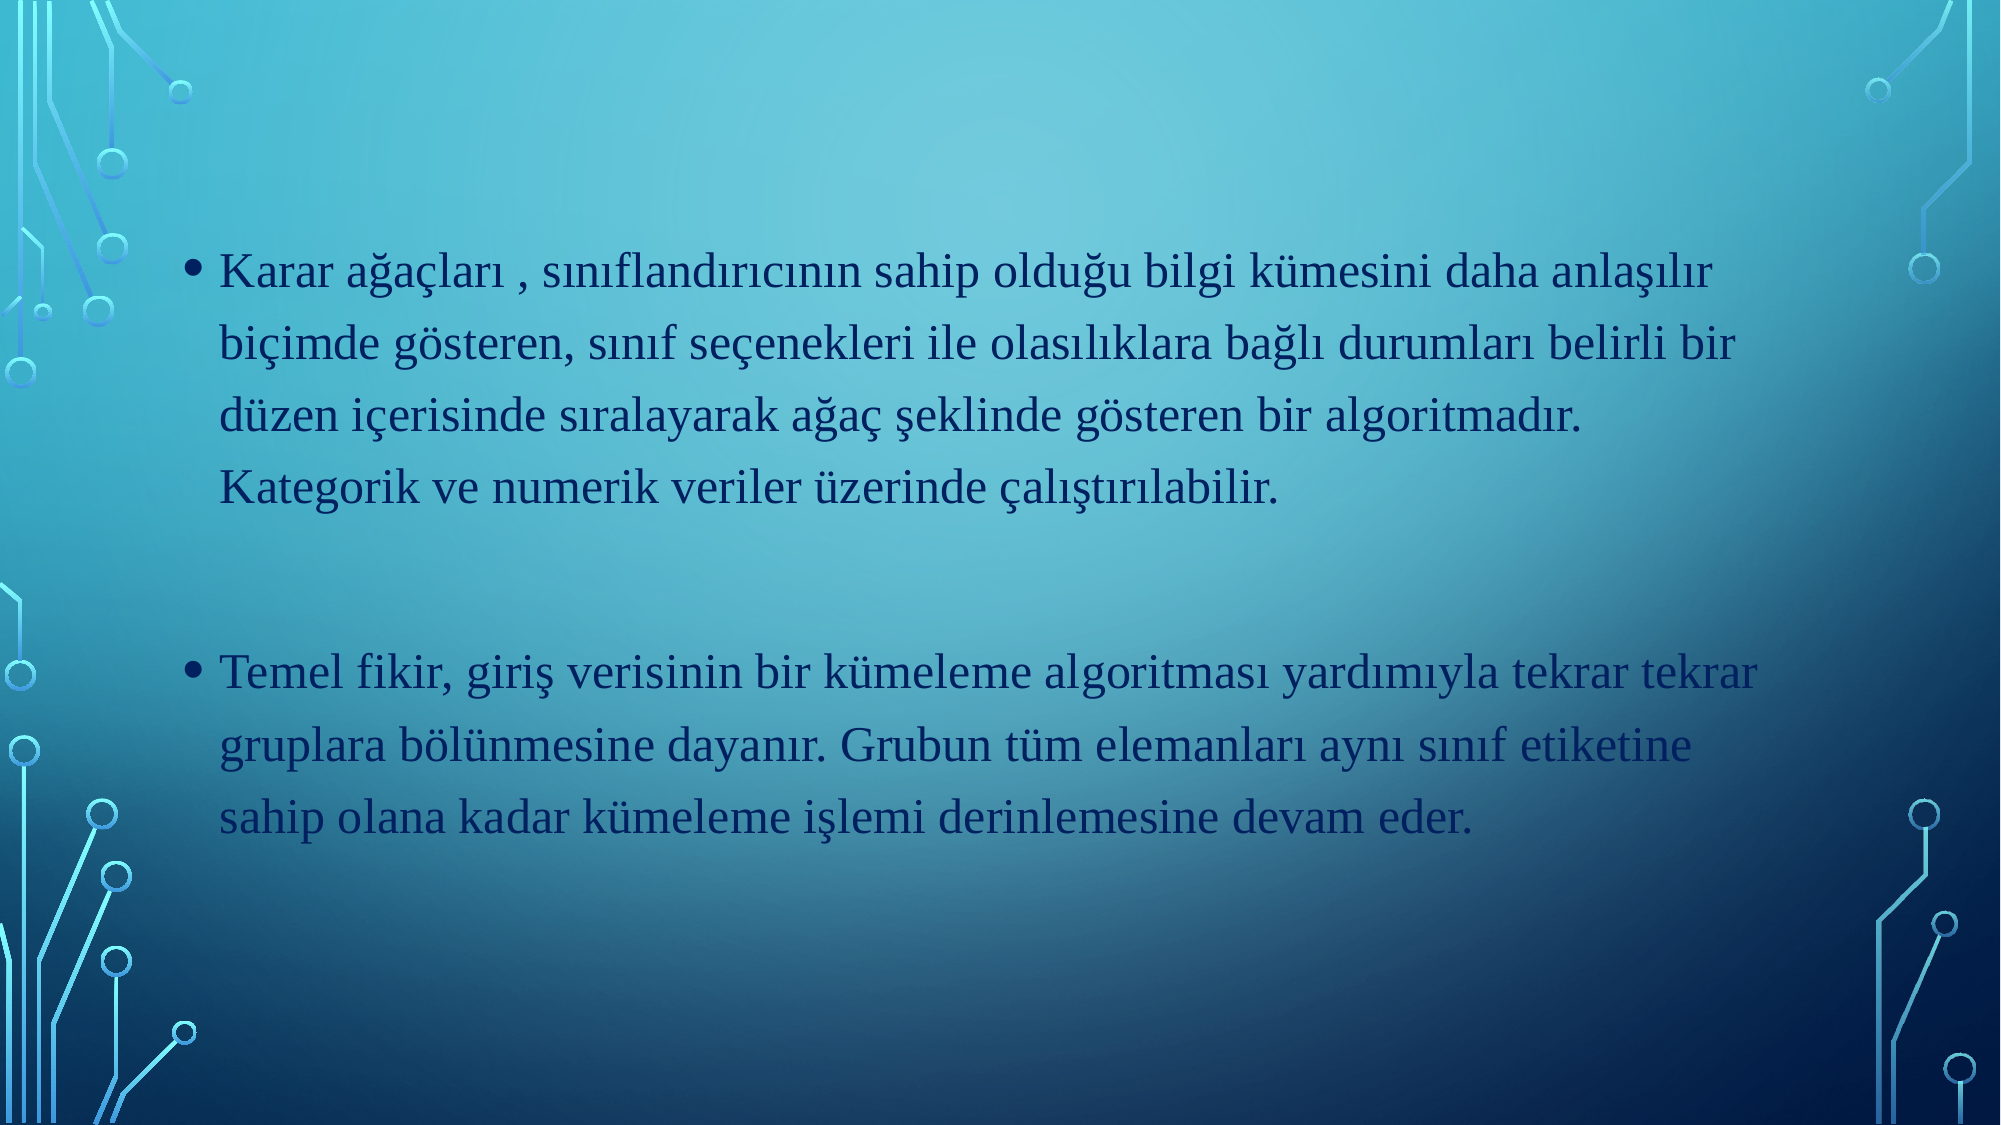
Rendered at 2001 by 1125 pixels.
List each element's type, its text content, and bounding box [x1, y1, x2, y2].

list Karar ağaçları , sınıflandırıcının sahip olduğu bilgi kümesini daha anlaşılır biçimde gösteren, sınıf seçenekleri ile olasılıklara bağlı durumları belirli bir düzen içerisinde sıralayarak ağaç şeklinde gösteren bir algoritmadır. Kategorik ve numerik veriler üzerinde çalıştırılabilir. Temel fikir, giriş verisinin bir kümeleme algoritması yardımıyla tekrar tekrar gruplara bölünmesine dayanır. Grubun tüm elemanları aynı sınıf etiketine sahip olana kadar kümeleme işlemi derinlemesine devam eder. [167, 217, 1793, 922]
